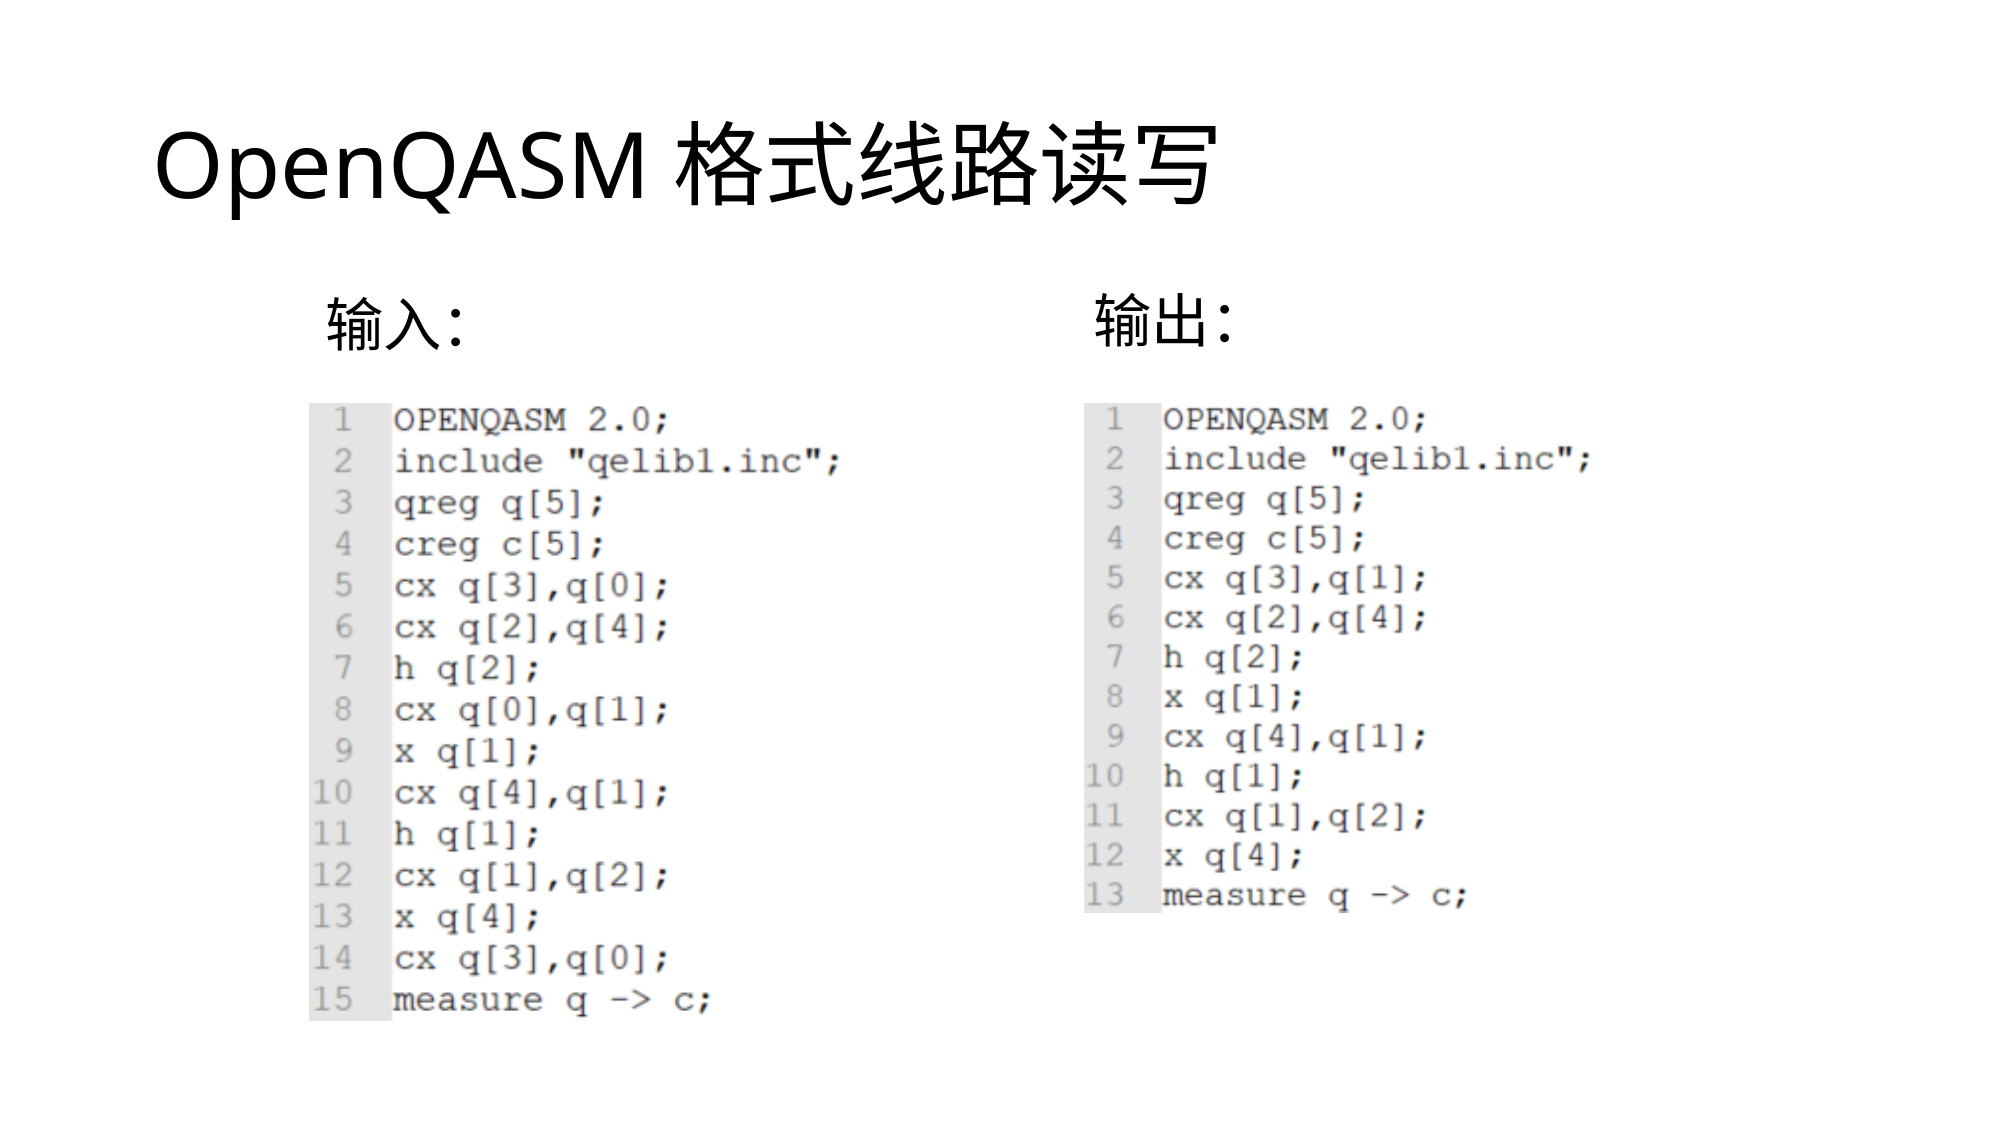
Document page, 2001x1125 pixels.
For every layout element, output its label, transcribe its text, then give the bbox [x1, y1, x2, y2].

text_box 输出： [1078, 276, 1284, 362]
picture [1084, 403, 1637, 913]
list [308, 403, 916, 1021]
text_box 输入： [310, 280, 515, 366]
title OpenQASM格式线路读写 [137, 59, 1863, 278]
